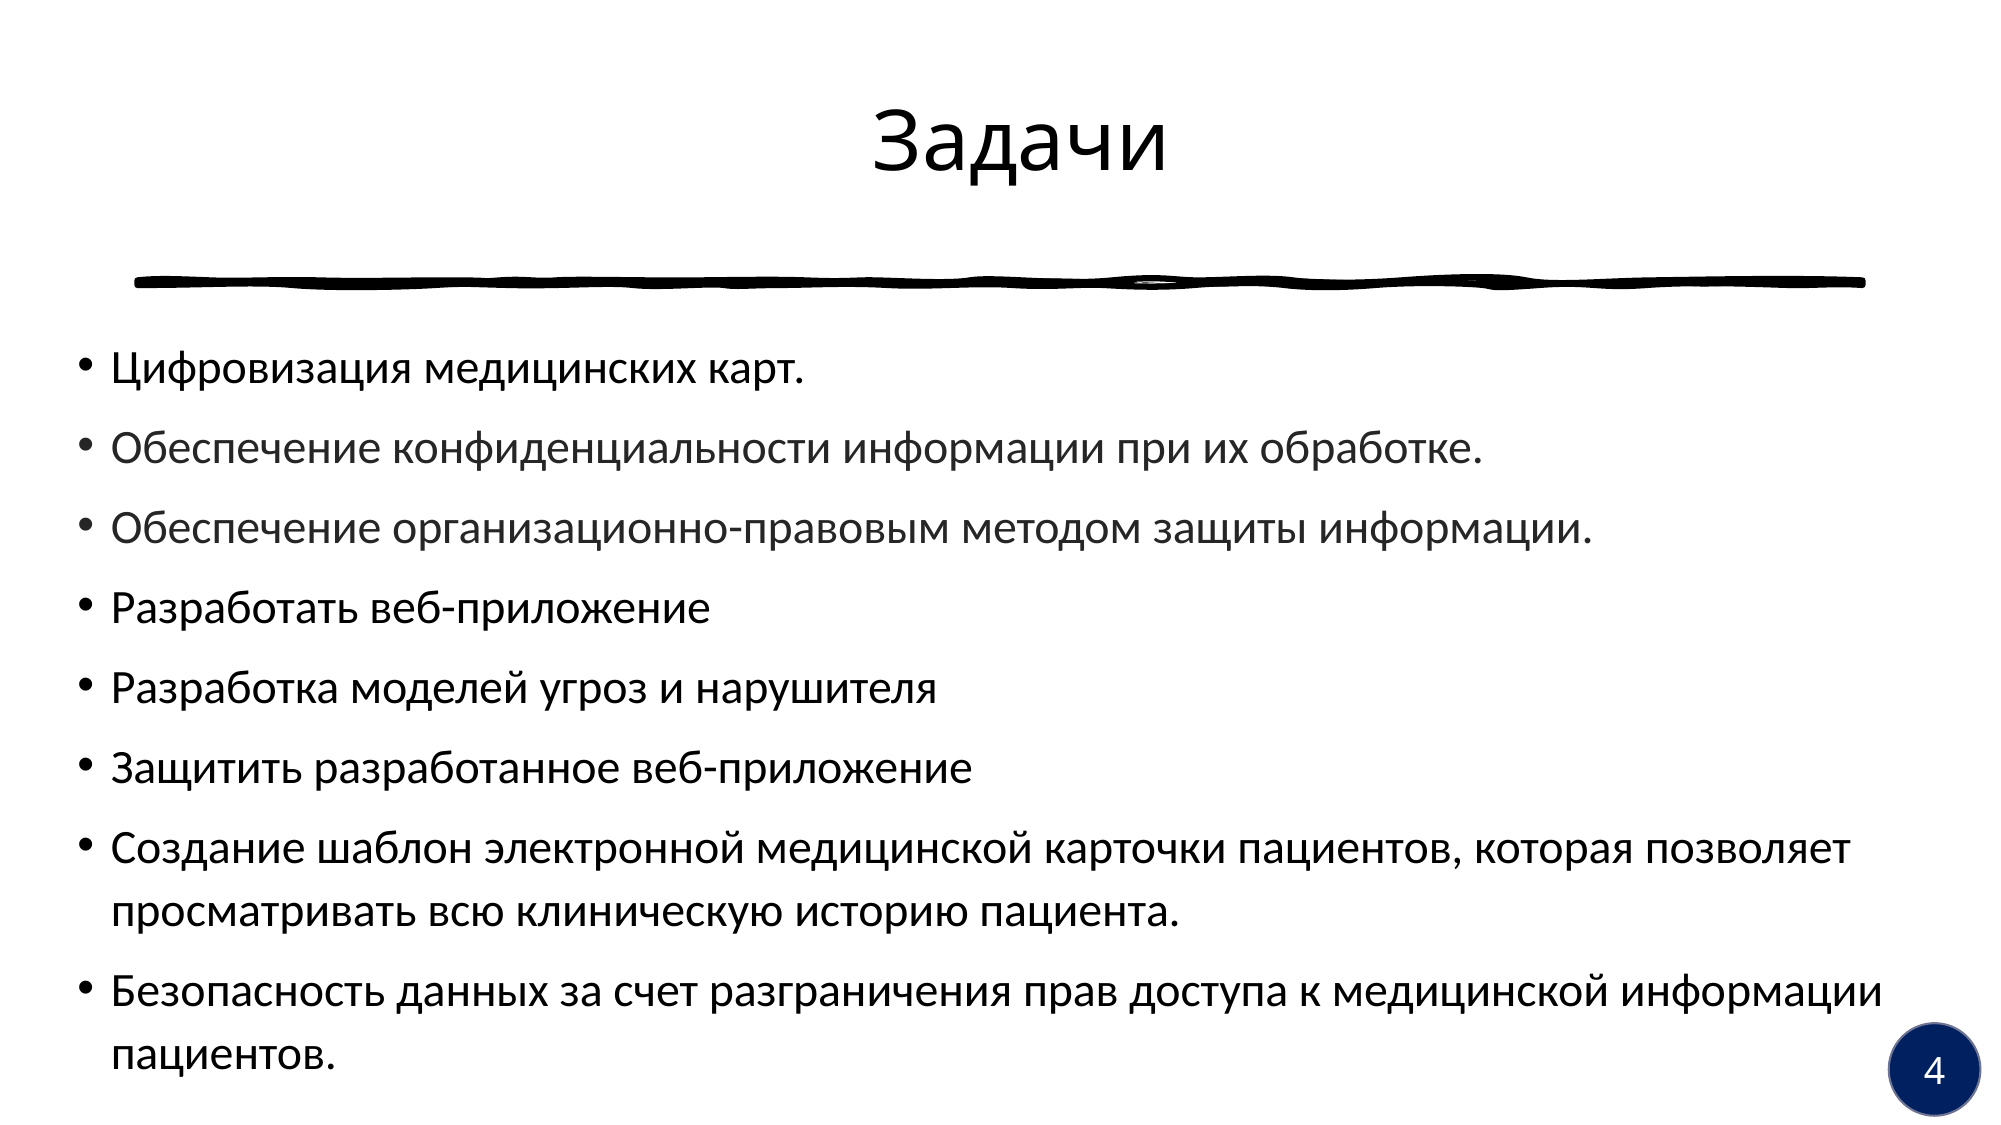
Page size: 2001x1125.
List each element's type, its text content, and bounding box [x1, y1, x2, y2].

list Цифровизация медицинских карт. Обеспечение конфиденциальности информации при их обработке. Обеспечение организационно-правовым методом защиты информации. Разработать веб-приложение Разработка моделей угроз и нарушителя Защитить разработанное веб-приложение Создание шаблон электронной медицинской карточки пациентов, которая позволяет просматривать всю клиническую историю пациента. Безопасность данных за счет разграничения прав доступа к медицинской информации пациентов. [62, 322, 1981, 1088]
title Задачи [187, 78, 1856, 296]
text_box 4 [1887, 1022, 1982, 1117]
